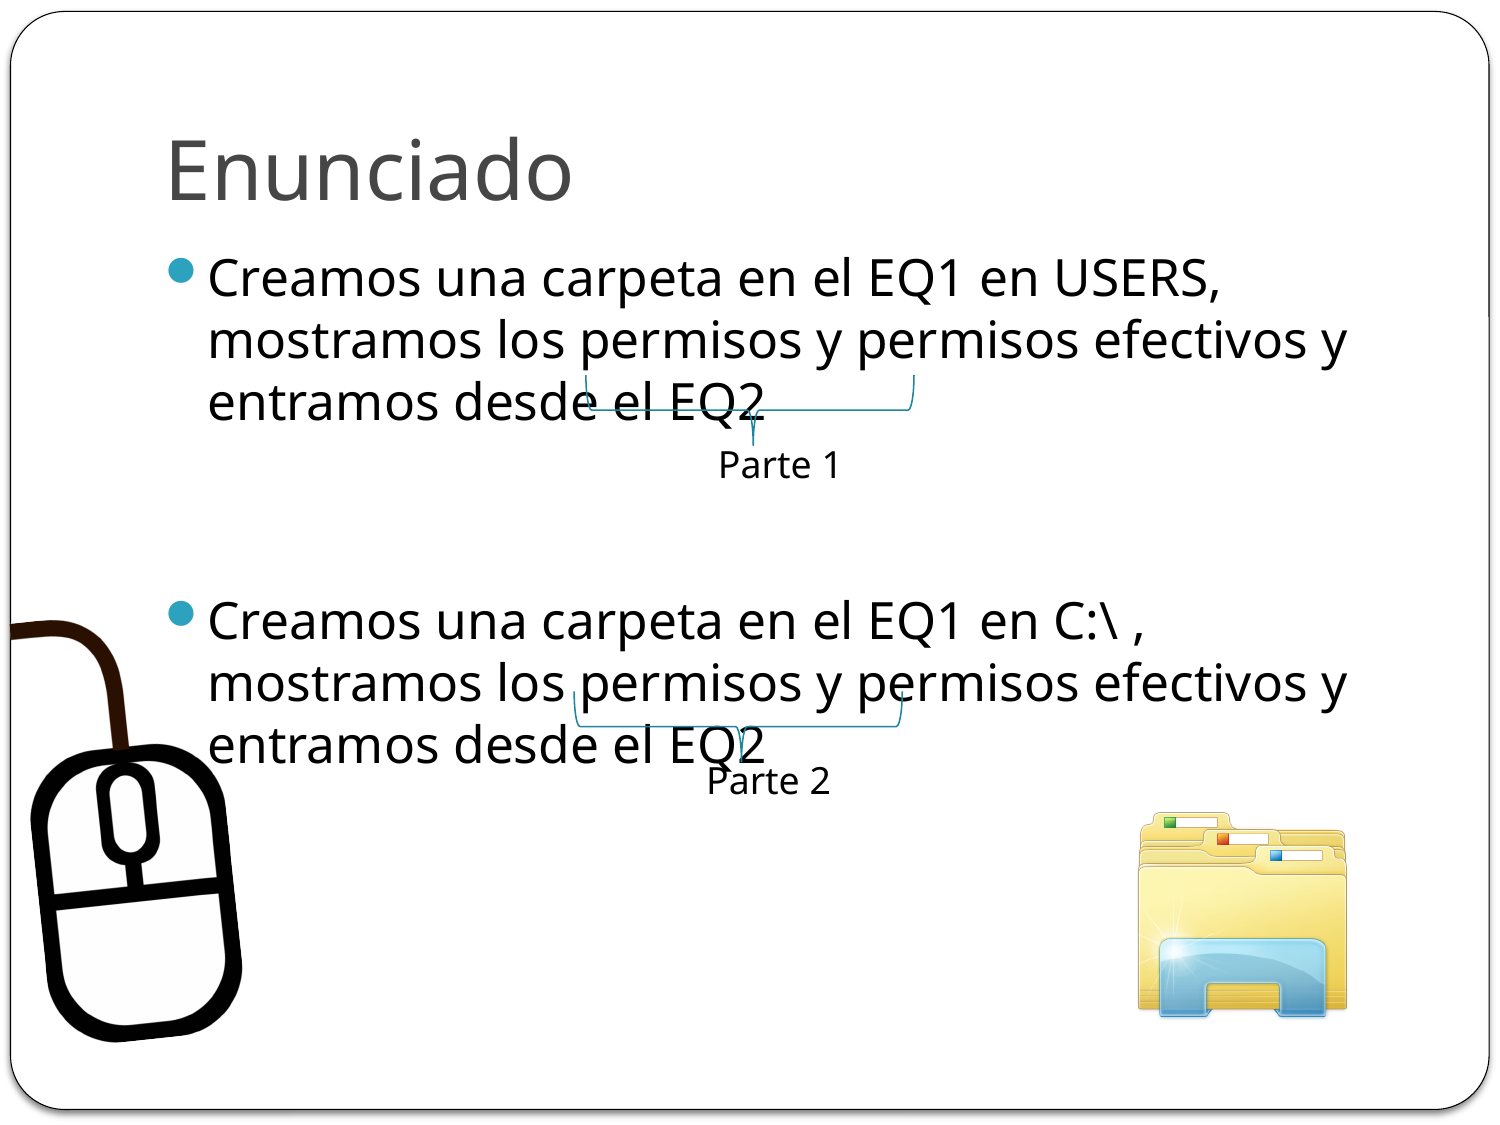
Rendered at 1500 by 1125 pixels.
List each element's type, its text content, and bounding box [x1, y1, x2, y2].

text_box Parte 2 [691, 749, 903, 810]
text_box [573, 691, 904, 749]
list Creamos una carpeta en el EQ1 en USERS, mostramos los permisos y permisos efectivos y entramos desde el EQ2 Creamos una carpeta en el EQ1 en C:\ , mostramos los permisos y permisos efectivos y entramos desde el EQ2 [150, 237, 1425, 786]
picture [1124, 796, 1362, 1034]
title Enunciado [150, 45, 1425, 233]
text_box Parte 1 [703, 433, 914, 494]
picture [10, 604, 248, 1049]
text_box [585, 374, 915, 433]
